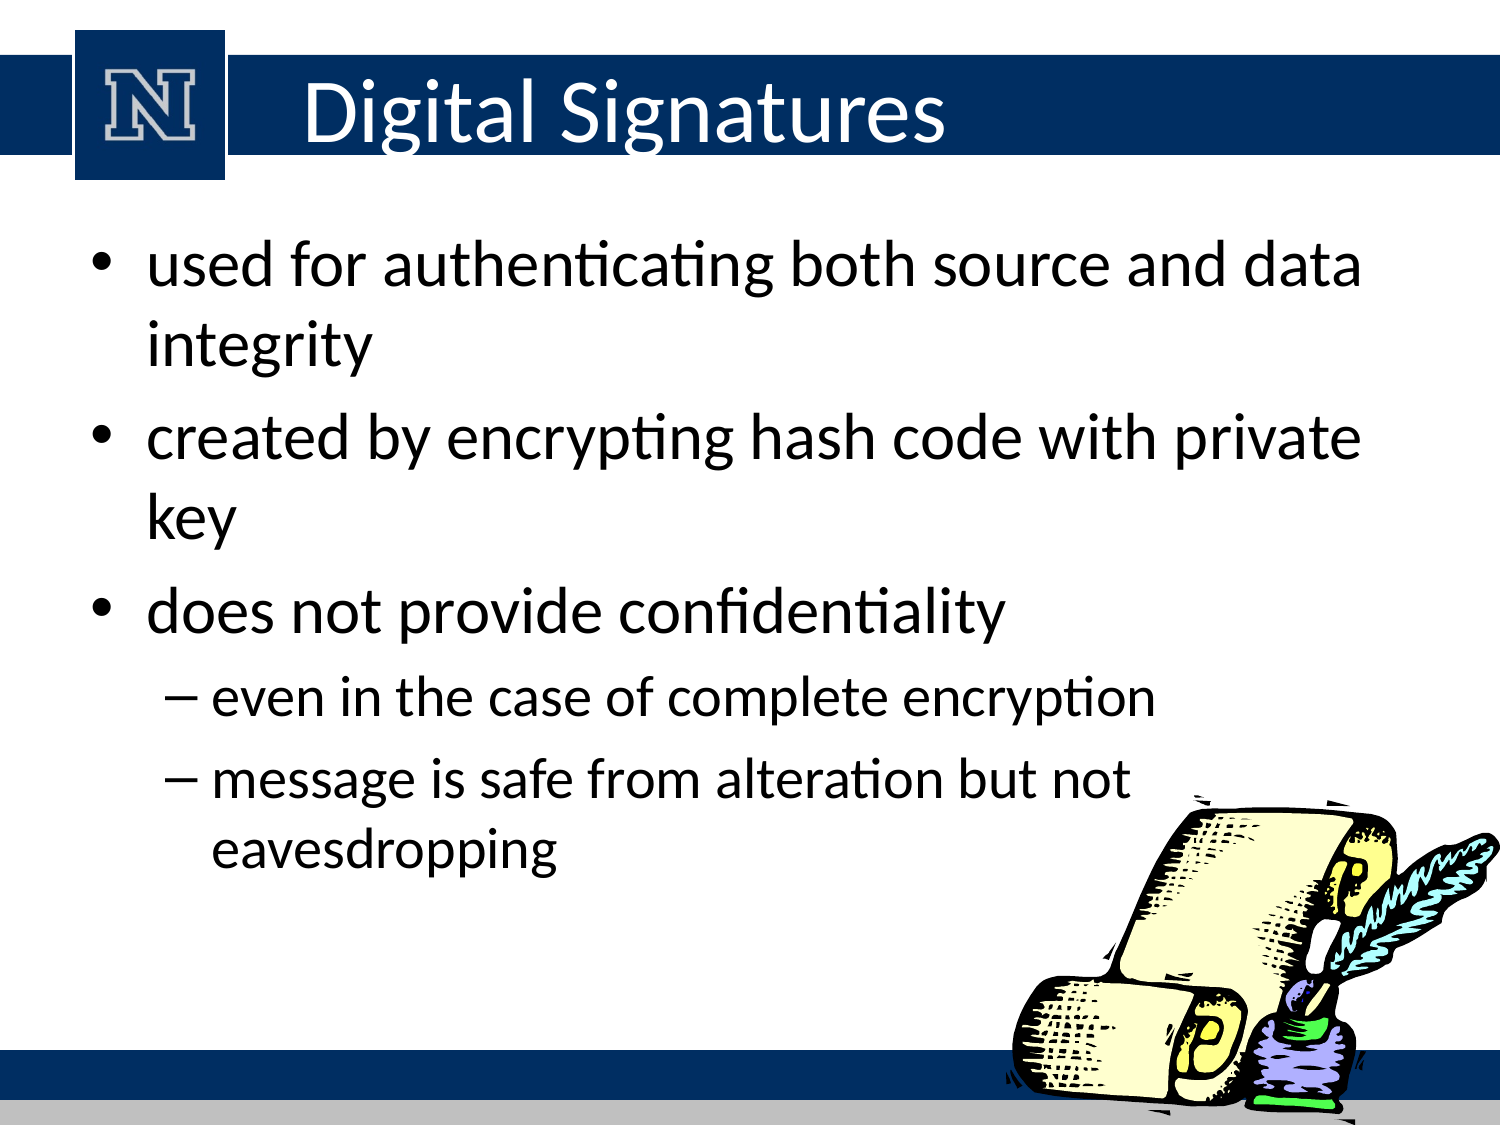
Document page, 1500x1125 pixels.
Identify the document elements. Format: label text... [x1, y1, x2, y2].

picture [1005, 794, 1500, 1125]
list used for authenticating both source and data integrity created by encrypting hash code with private key does not provide confidentiality even in the case of complete encryption message is safe from alteration but not eavesdropping [75, 212, 1425, 1005]
title Digital Signatures [287, 12, 1475, 200]
picture [75, 30, 225, 180]
